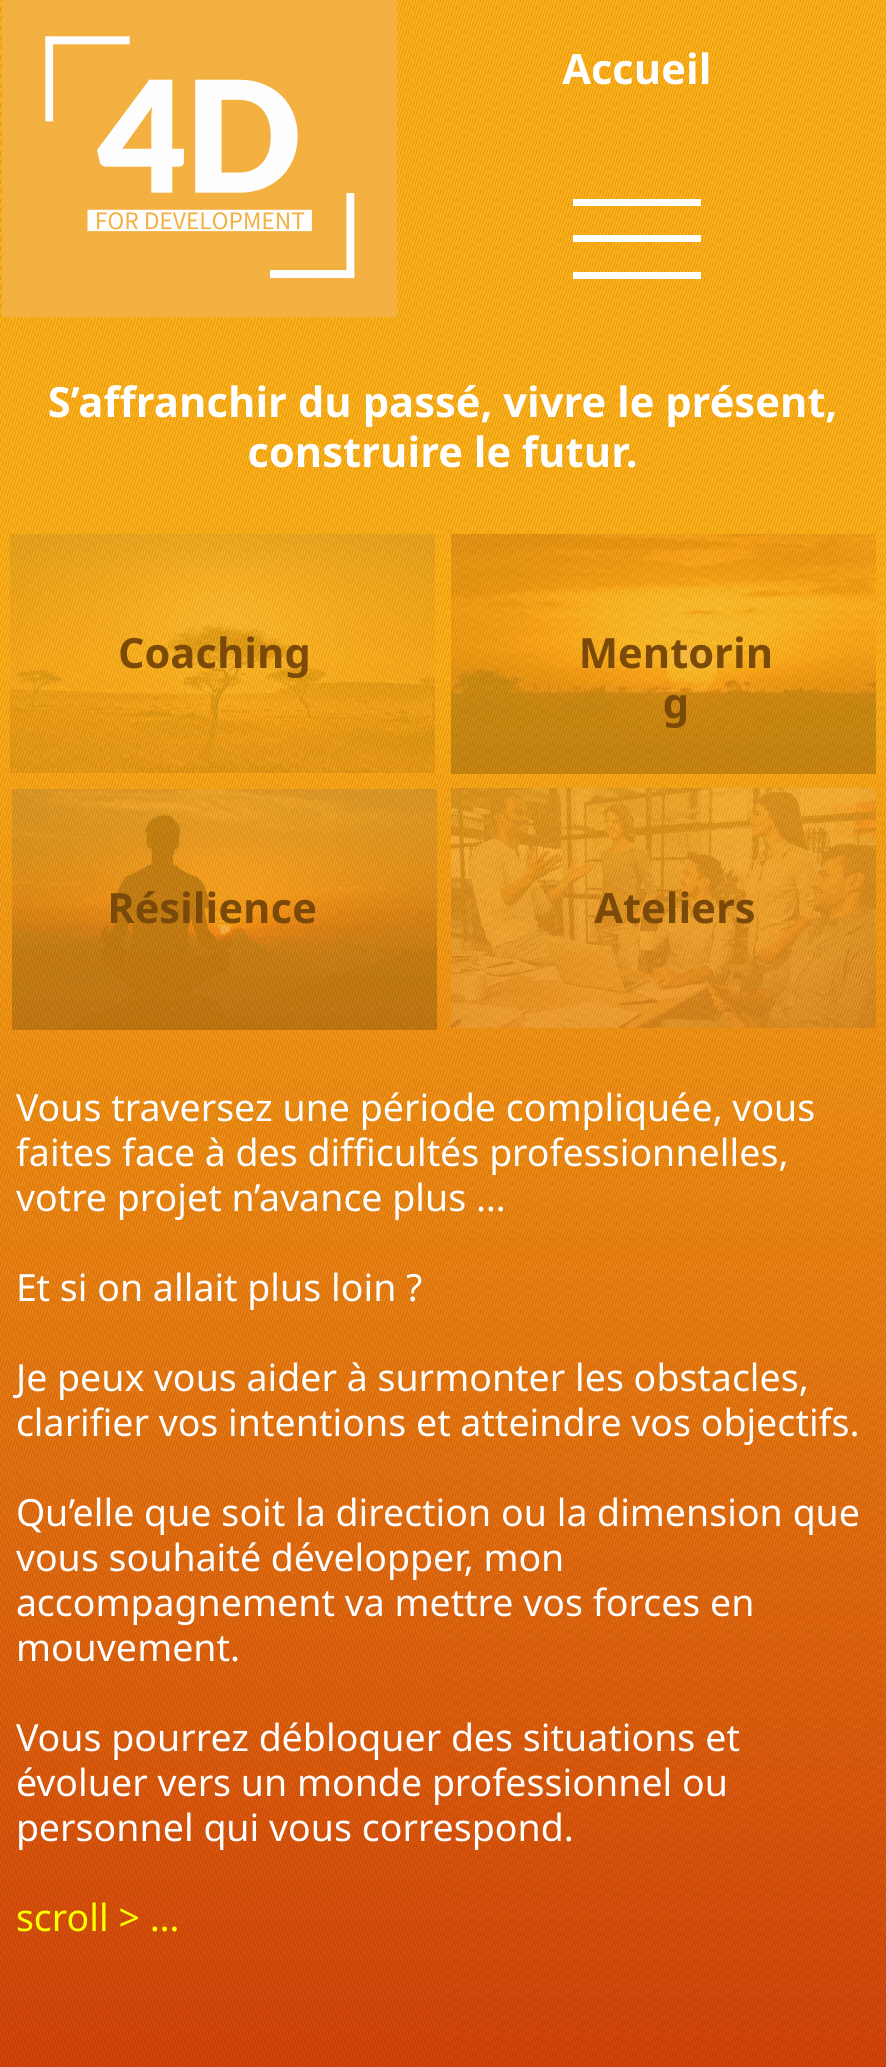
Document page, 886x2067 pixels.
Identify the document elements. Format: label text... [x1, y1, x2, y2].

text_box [573, 202, 702, 276]
picture [451, 534, 876, 774]
picture [9, 533, 435, 773]
picture [451, 788, 877, 1028]
text_box Vous traversez une période compliquée, vous faites face à des difficultés professionnelles, votre projet n’avance plus … Et si on allait plus loin ? Je peux vous aider à surmonter les obstacles, clarifier vos intentions et atteindre vos objectifs. Qu’elle que soit la direction ou la dimension que vous souhaité développer, mon accompagnement va mettre vos forces en mouvement. Vous pourrez débloquer des situations et évoluer vers un monde professionnel ou personnel qui vous correspond. scroll > … [1, 1076, 886, 1946]
picture [2, 0, 397, 318]
picture [12, 789, 438, 1031]
text_box S’affranchir du passé, vivre le présent, construire le futur. [0, 368, 886, 484]
text_box Accueil [440, 35, 835, 101]
